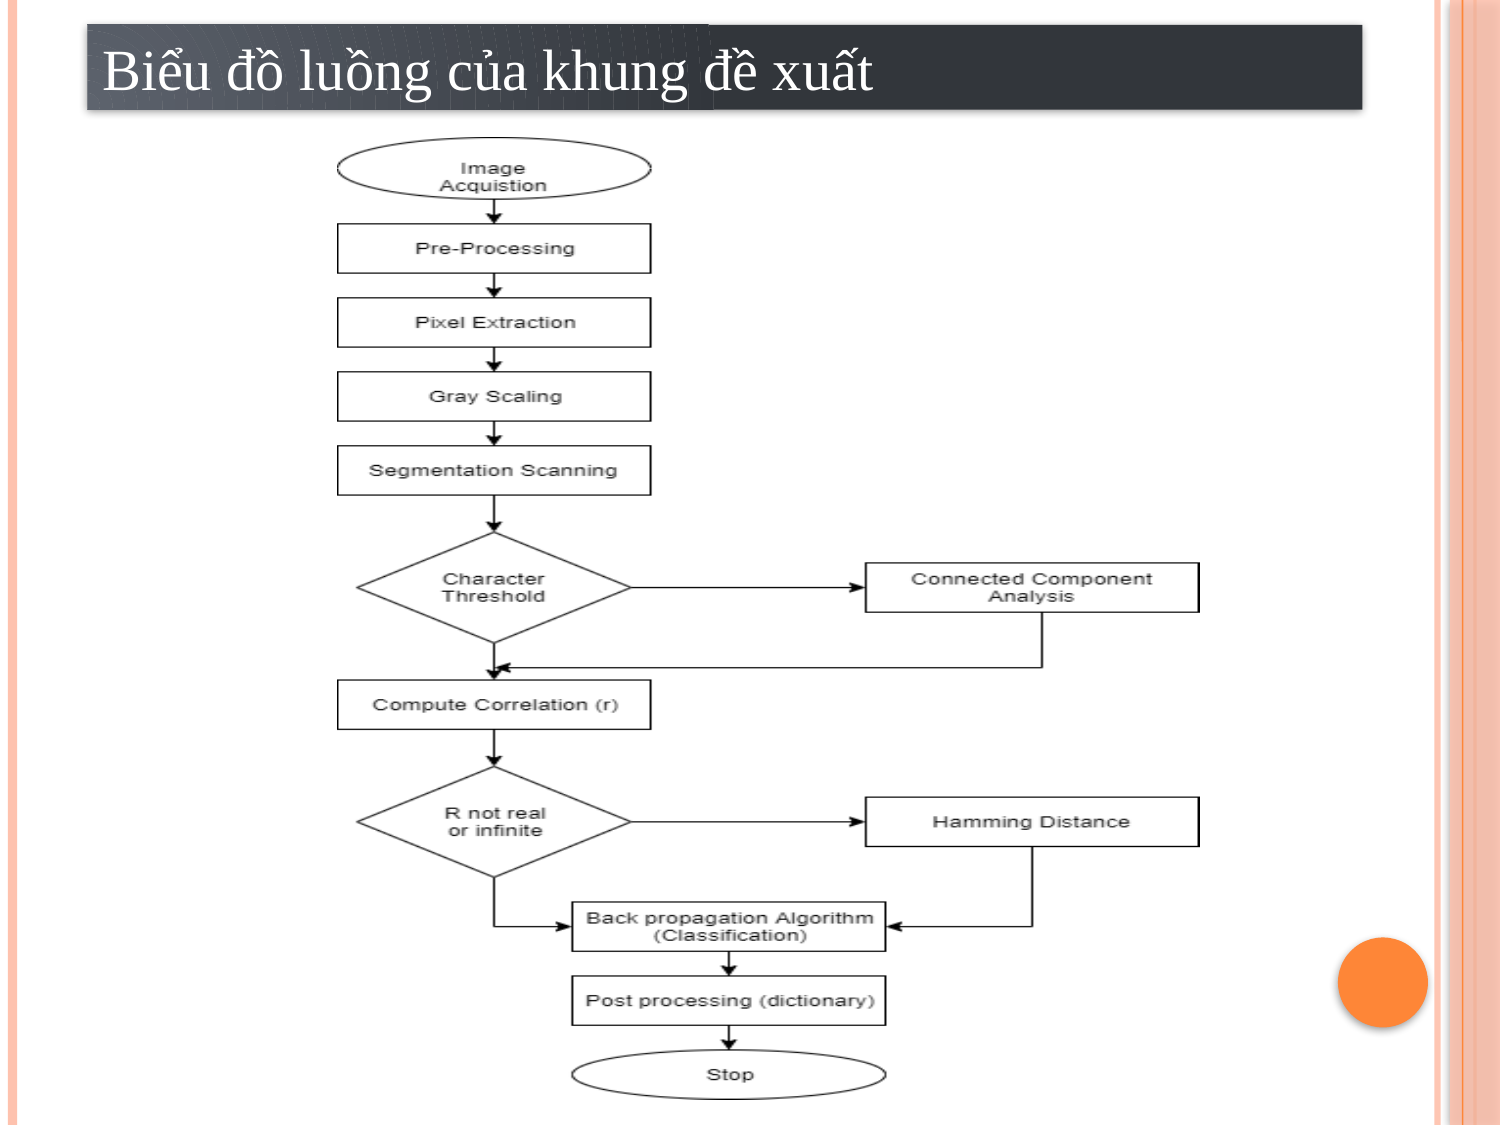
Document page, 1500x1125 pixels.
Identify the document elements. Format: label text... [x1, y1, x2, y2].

text_box Biểu đồ luồng của khung đề xuất [87, 24, 1363, 110]
picture [336, 136, 1201, 1101]
